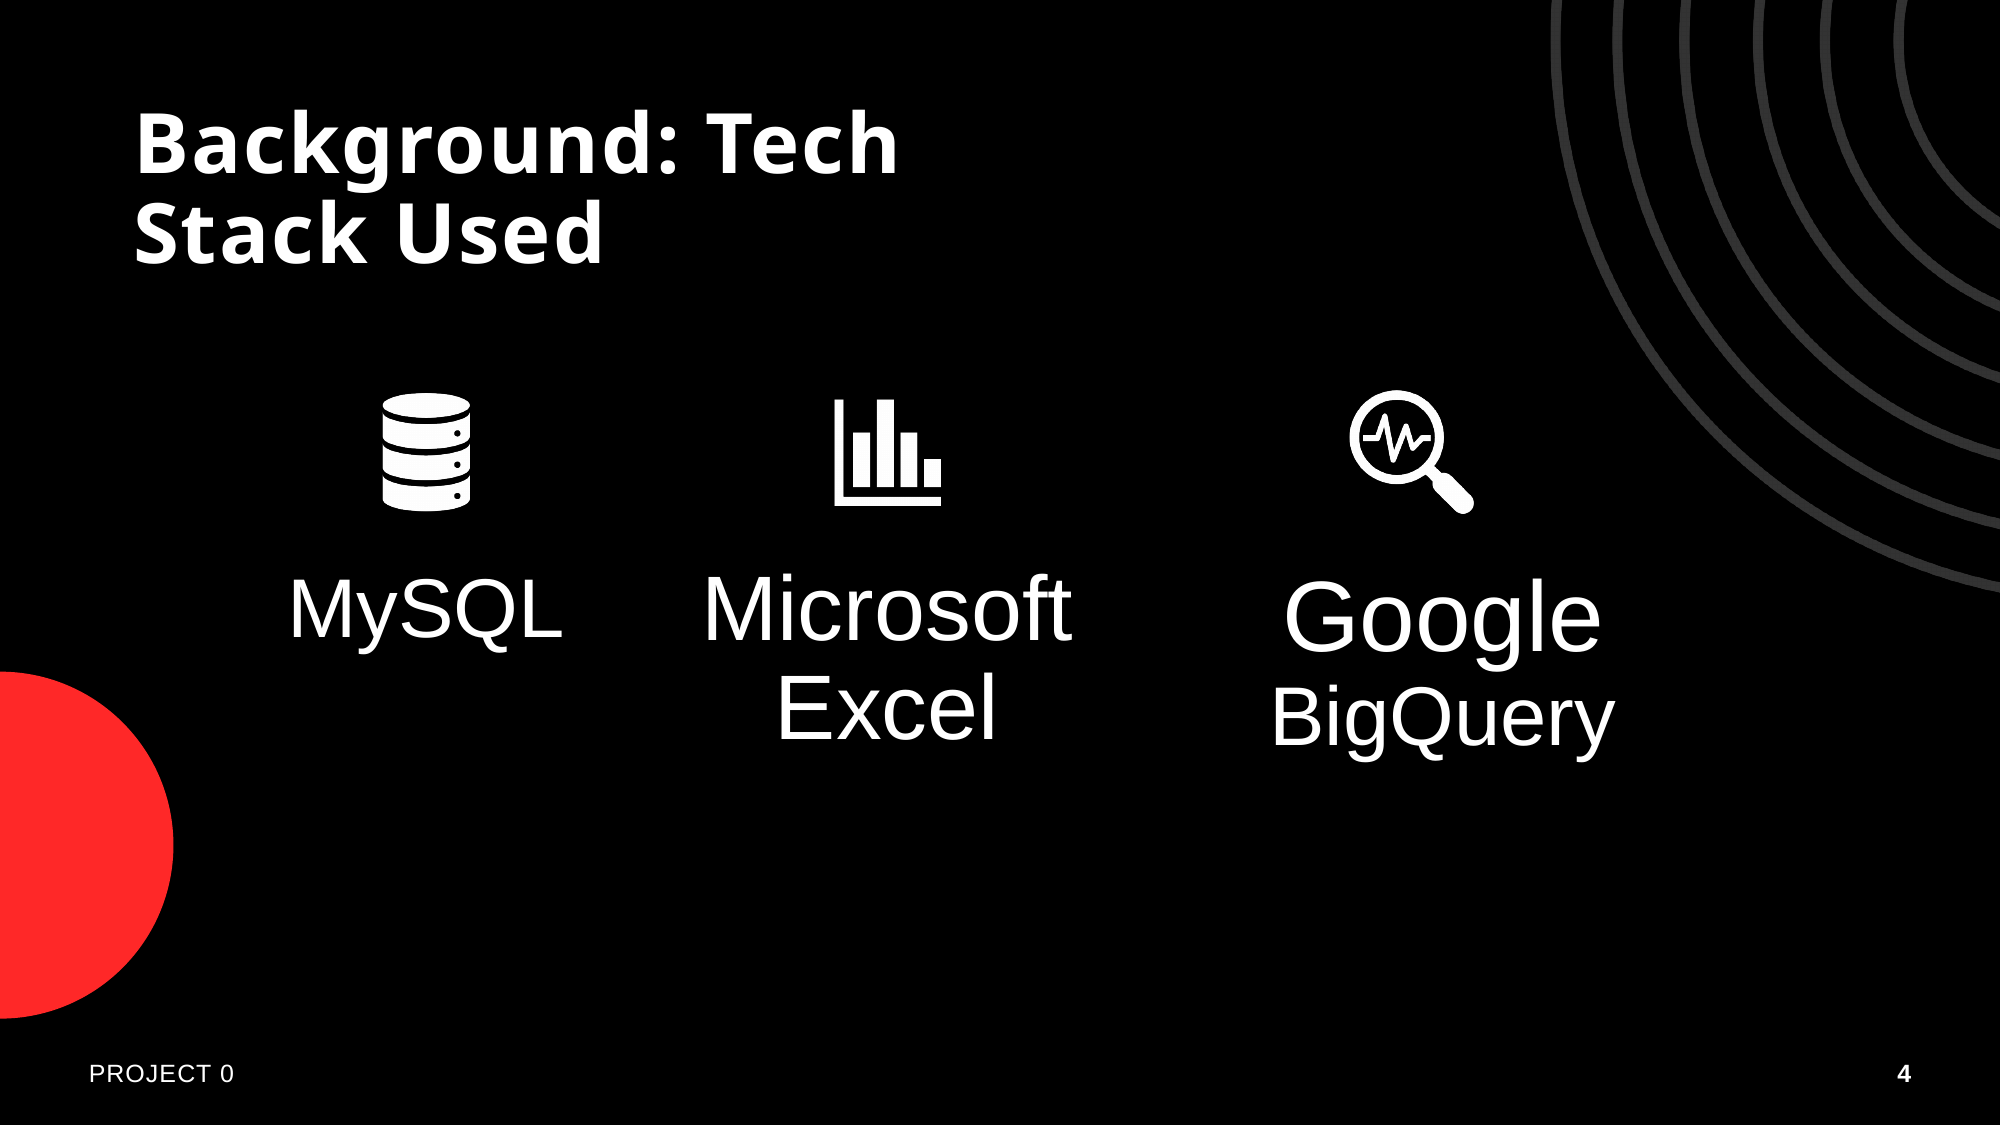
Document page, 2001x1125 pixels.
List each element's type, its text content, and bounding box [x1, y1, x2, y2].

picture [1550, 0, 2000, 604]
picture [812, 377, 963, 528]
slide_number 4 [1461, 1042, 1912, 1103]
list Microsoft Excel [673, 561, 1101, 982]
picture [350, 376, 501, 527]
footer PROJECT 0 [88, 1042, 813, 1103]
list MySQL [212, 565, 640, 986]
picture [1337, 376, 1488, 527]
list Google BigQuery [1229, 565, 1657, 986]
title Background: Tech Stack Used [133, 102, 1000, 260]
